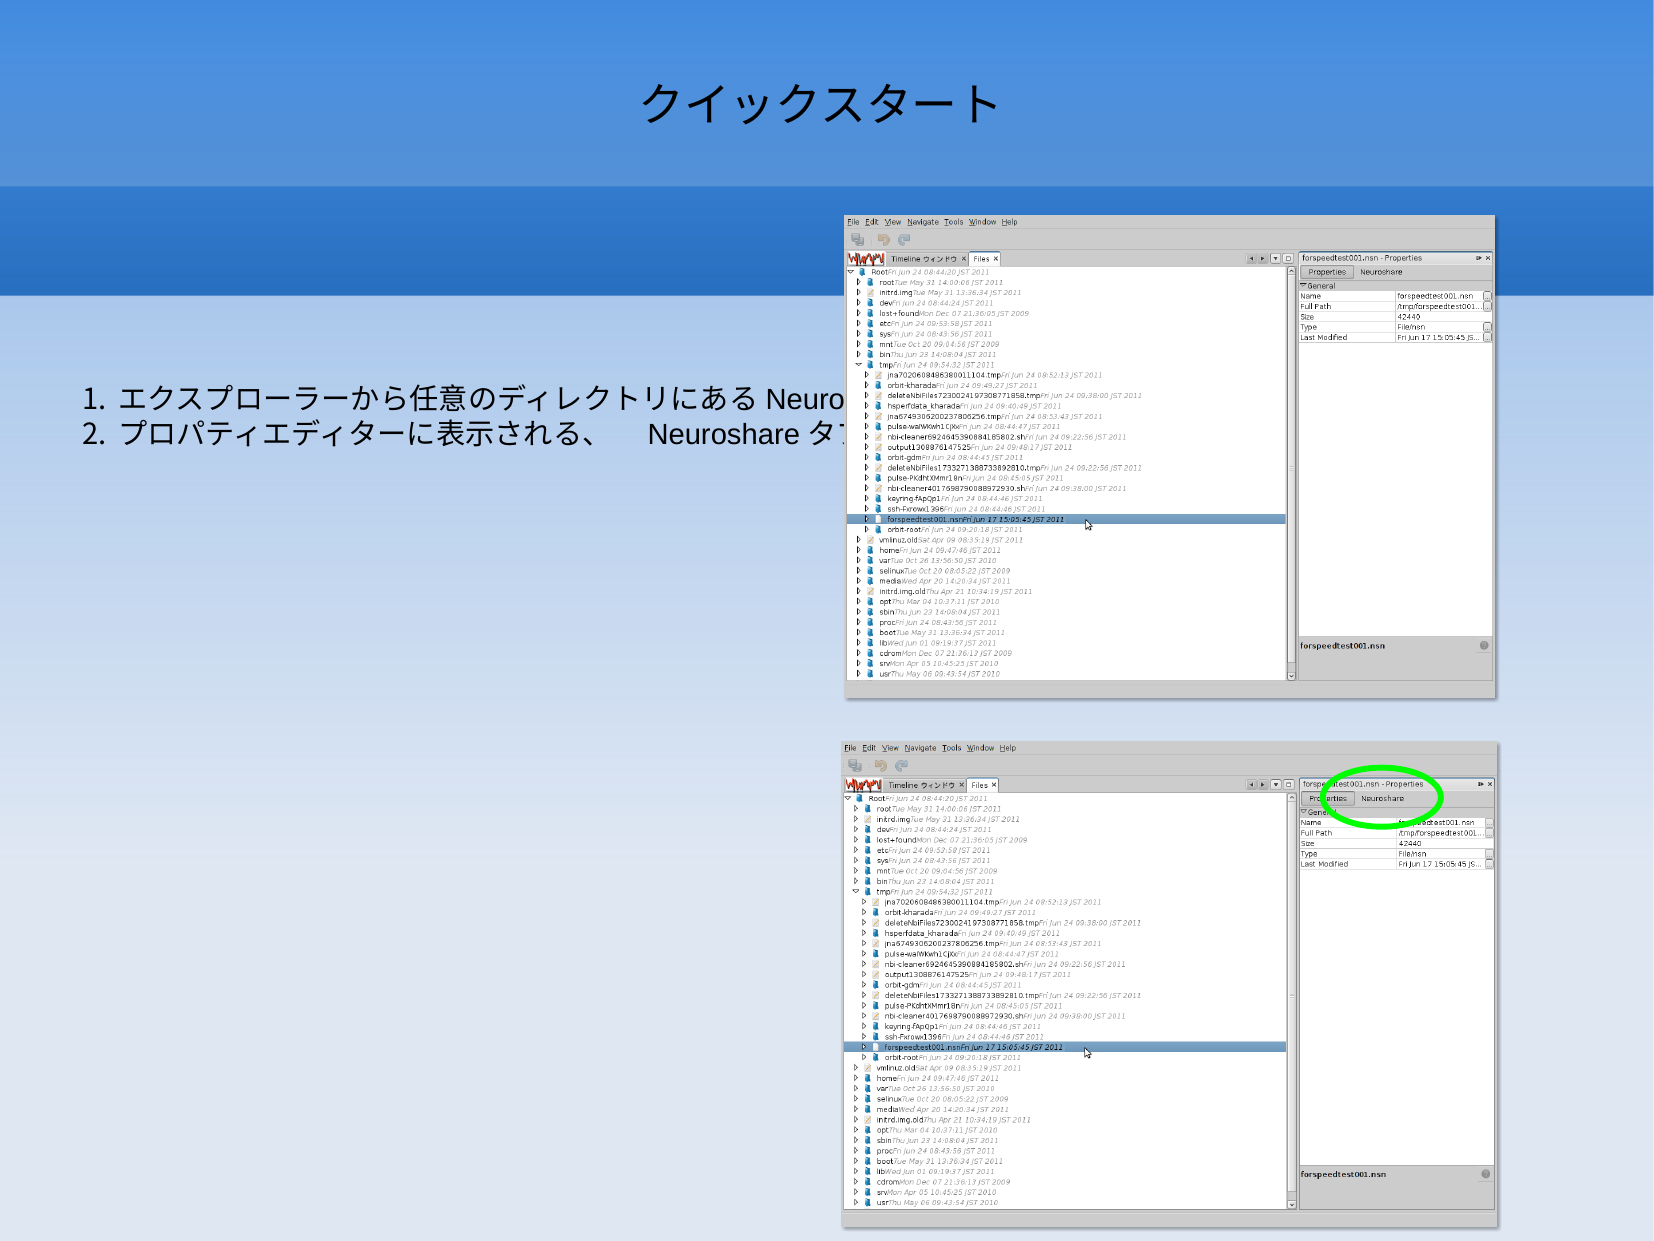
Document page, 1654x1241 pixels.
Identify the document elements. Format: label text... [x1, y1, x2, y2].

text_box クイックスタート [76, 0, 1565, 208]
text_box エクスプローラーから任意のディレクトリにあるNeuroshareファイルを選択します。 プロパティエディターに表示される、 Neuroshareタブを押下します。 [82, 290, 809, 1109]
picture [0, 0, 1654, 1241]
